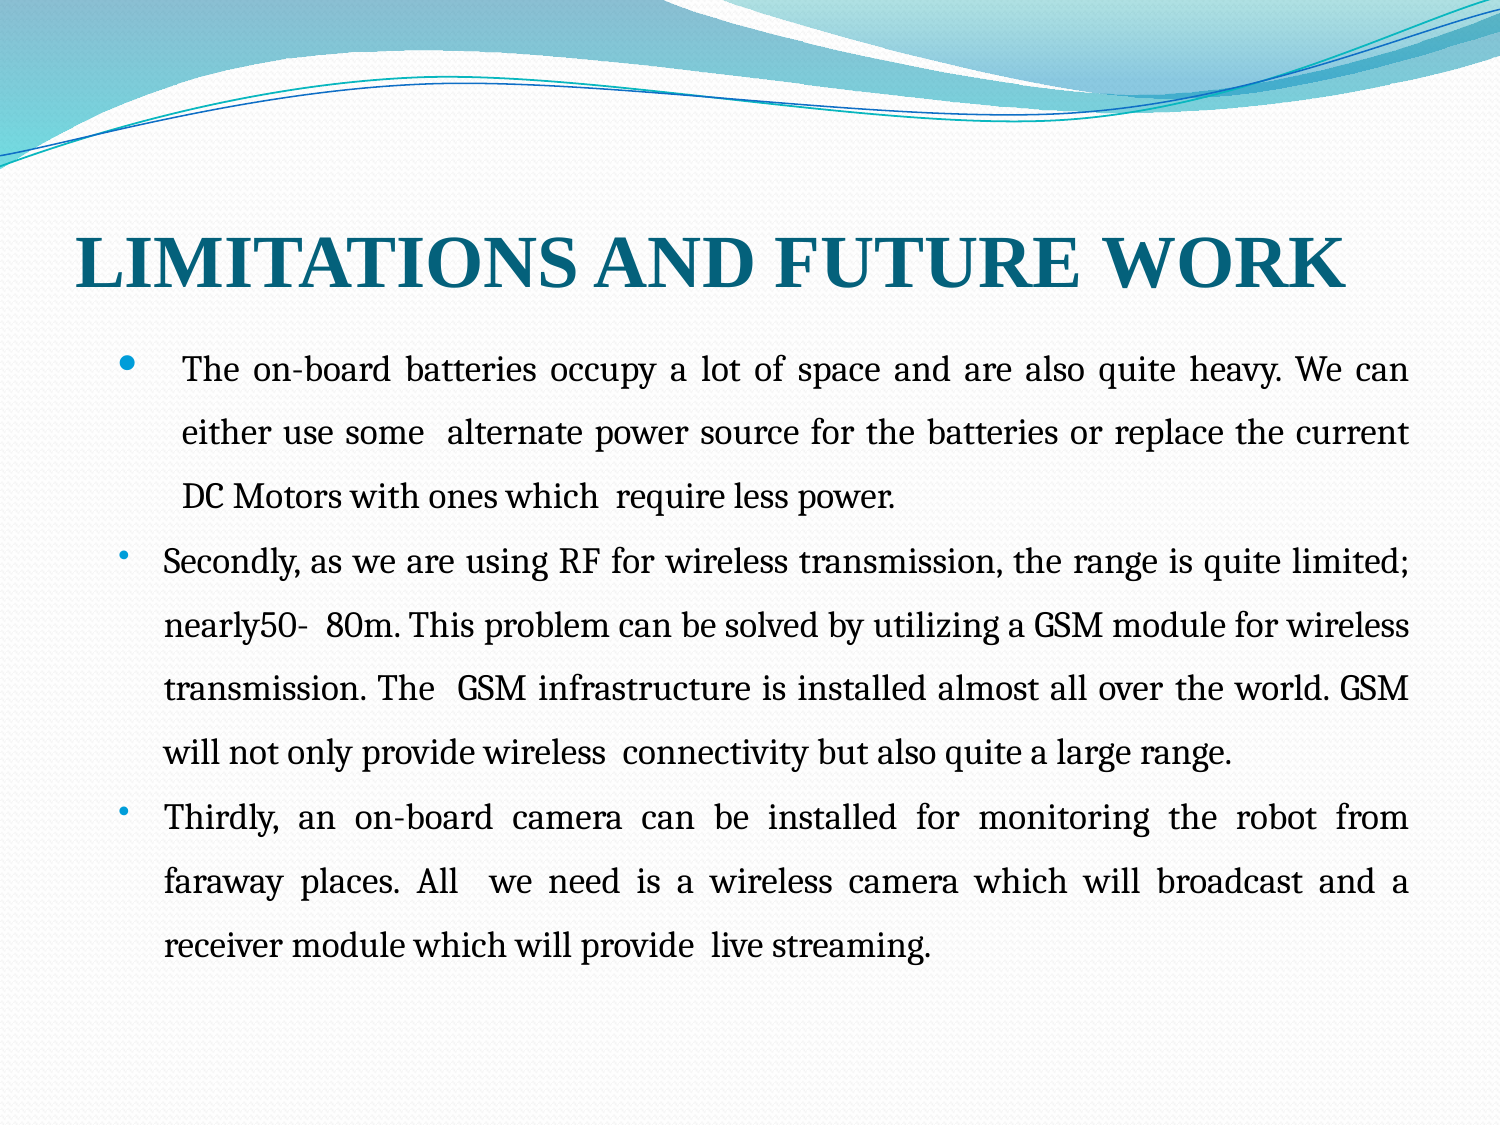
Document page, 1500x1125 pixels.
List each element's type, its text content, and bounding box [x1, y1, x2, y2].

title LIMITATIONS AND FUTURE WORK [75, 115, 1425, 303]
list The on-board batteries occupy a lot of space and are also quite heavy. We can either use some alternate power source for the batteries or replace the current DC Motors with ones which require less power. Secondly, as we are using RF for wireless transmission, the range is quite limited; nearly50- 80m. This problem can be solved by utilizing a GSM module for wireless transmission. The GSM infrastructure is installed almost all over the world. GSM will not only provide wireless connectivity but also quite a large range. Thirdly, an on-board camera can be installed for monitoring the robot from faraway places. All we need is a wireless camera which will broadcast and a receiver module which will provide live streaming. [75, 317, 1425, 1038]
